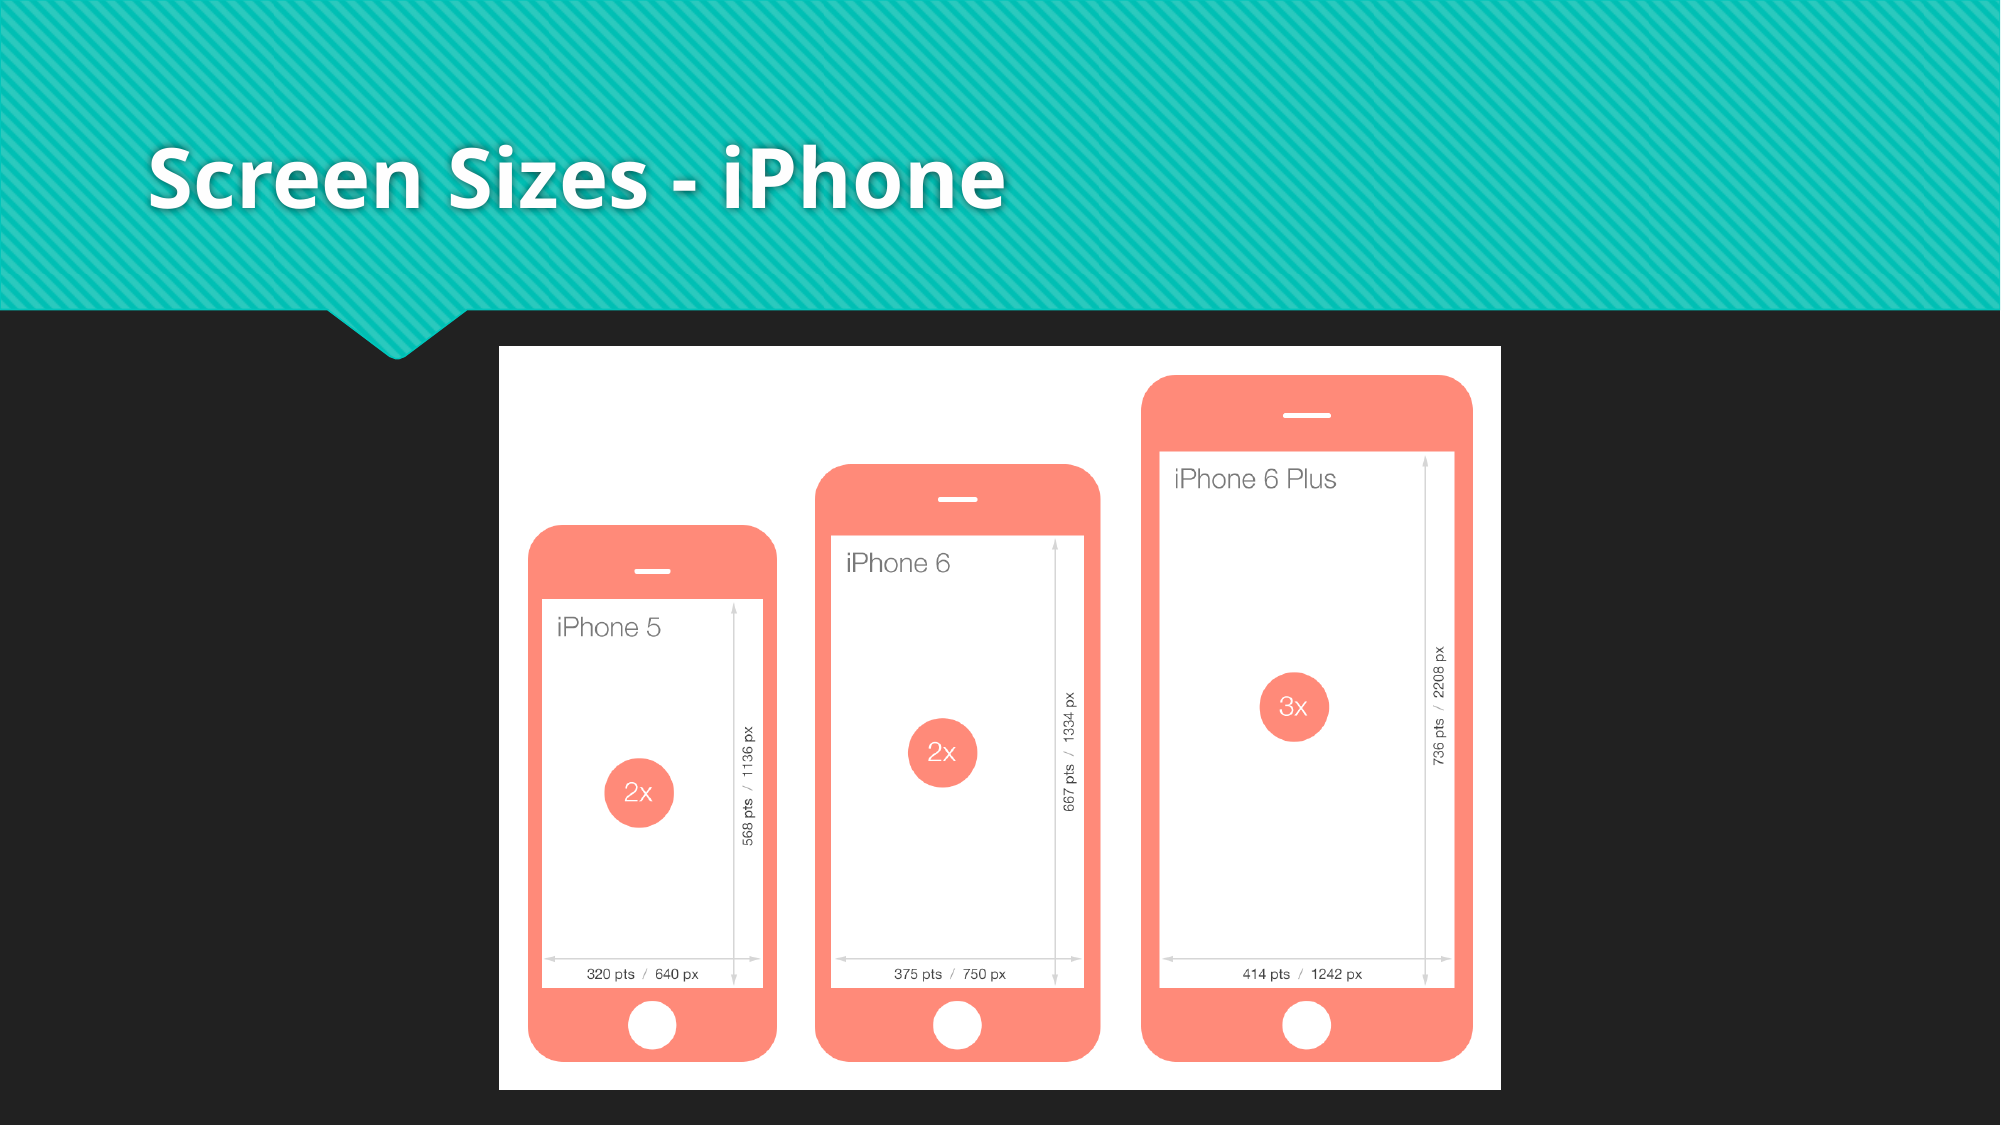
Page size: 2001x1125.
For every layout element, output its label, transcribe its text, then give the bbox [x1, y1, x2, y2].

title Screen Sizes - iPhone [132, 73, 1868, 233]
picture [499, 346, 1501, 1091]
